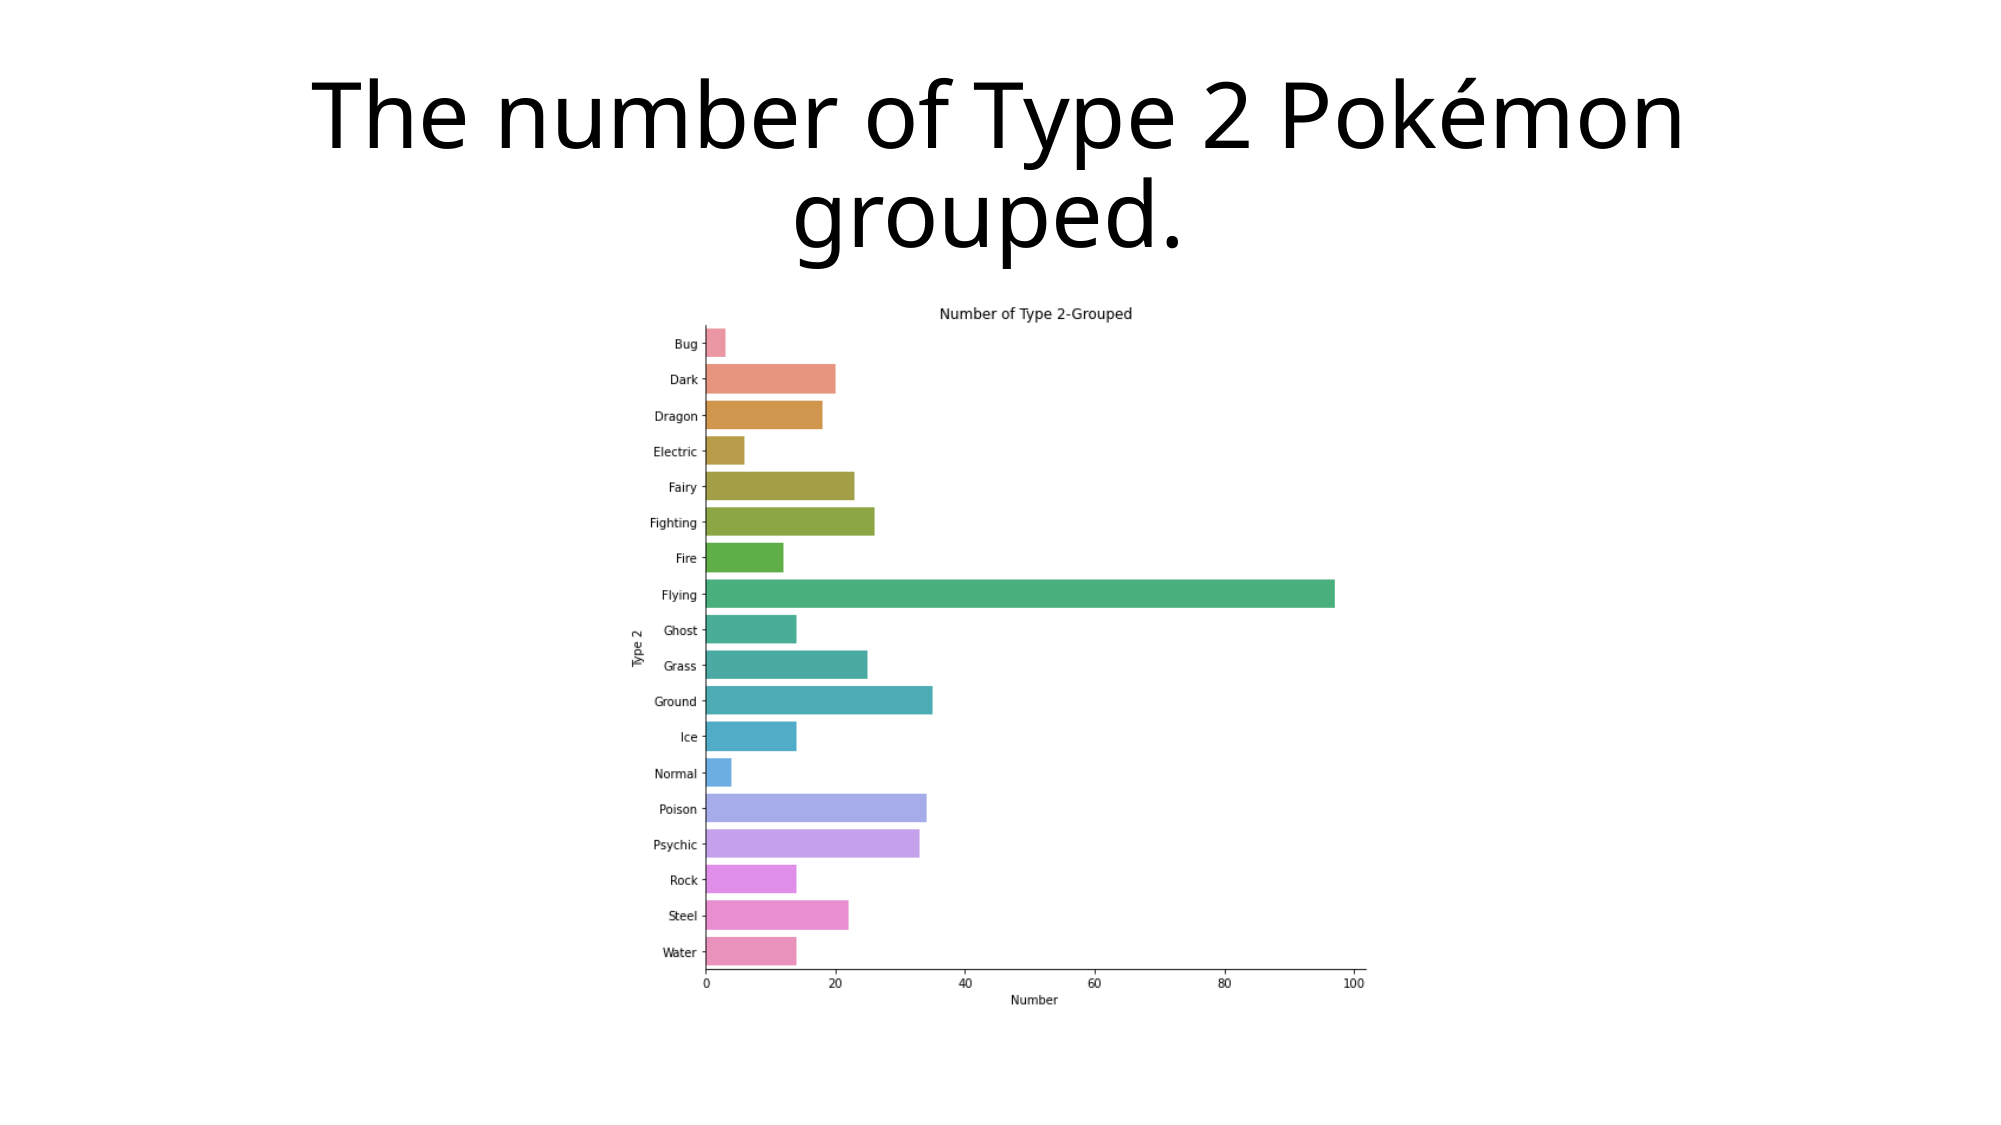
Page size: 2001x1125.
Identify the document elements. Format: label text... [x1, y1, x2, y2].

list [625, 299, 1375, 1014]
title The number of Type 2 Pokémon grouped. [137, 59, 1863, 278]
